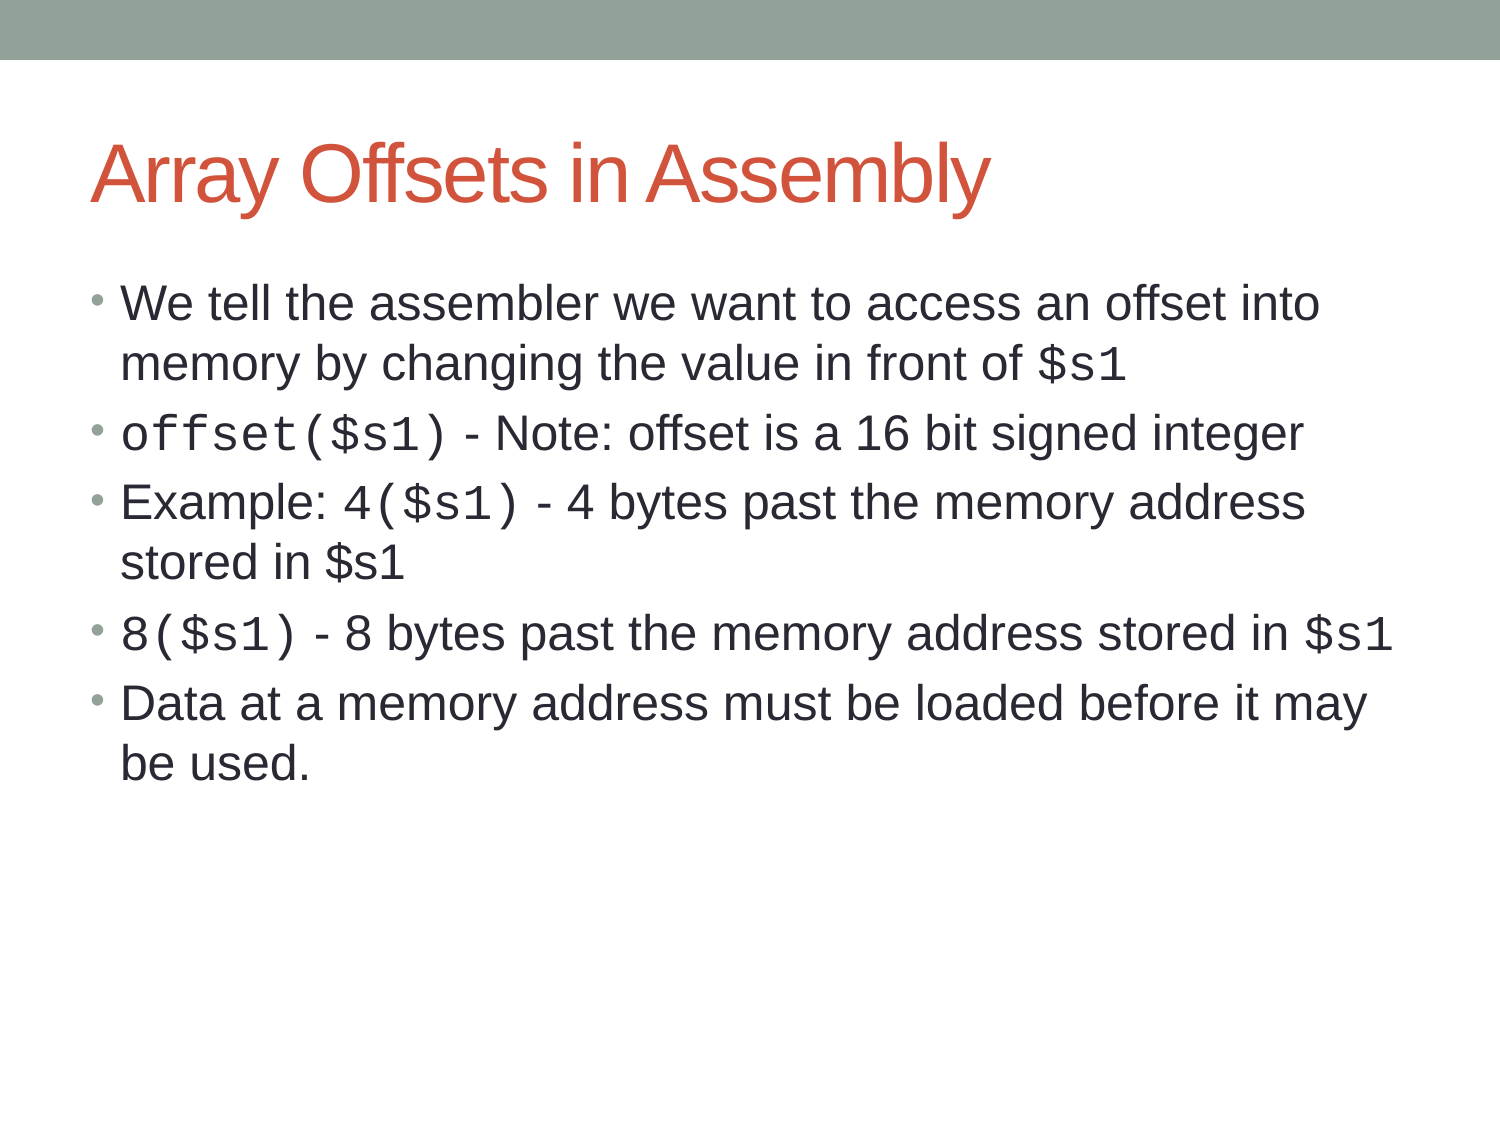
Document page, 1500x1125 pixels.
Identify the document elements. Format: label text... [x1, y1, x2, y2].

list We tell the assembler we want to access an offset into memory by changing the value in front of $s1 offset($s1) - Note: offset is a 16 bit signed integer Example: 4($s1) - 4 bytes past the memory address stored in $s1 8($s1) - 8 bytes past the memory address stored in $s1 Data at a memory address must be loaded before it may be used. [75, 262, 1425, 1063]
title Array Offsets in Assembly [75, 87, 1425, 250]
